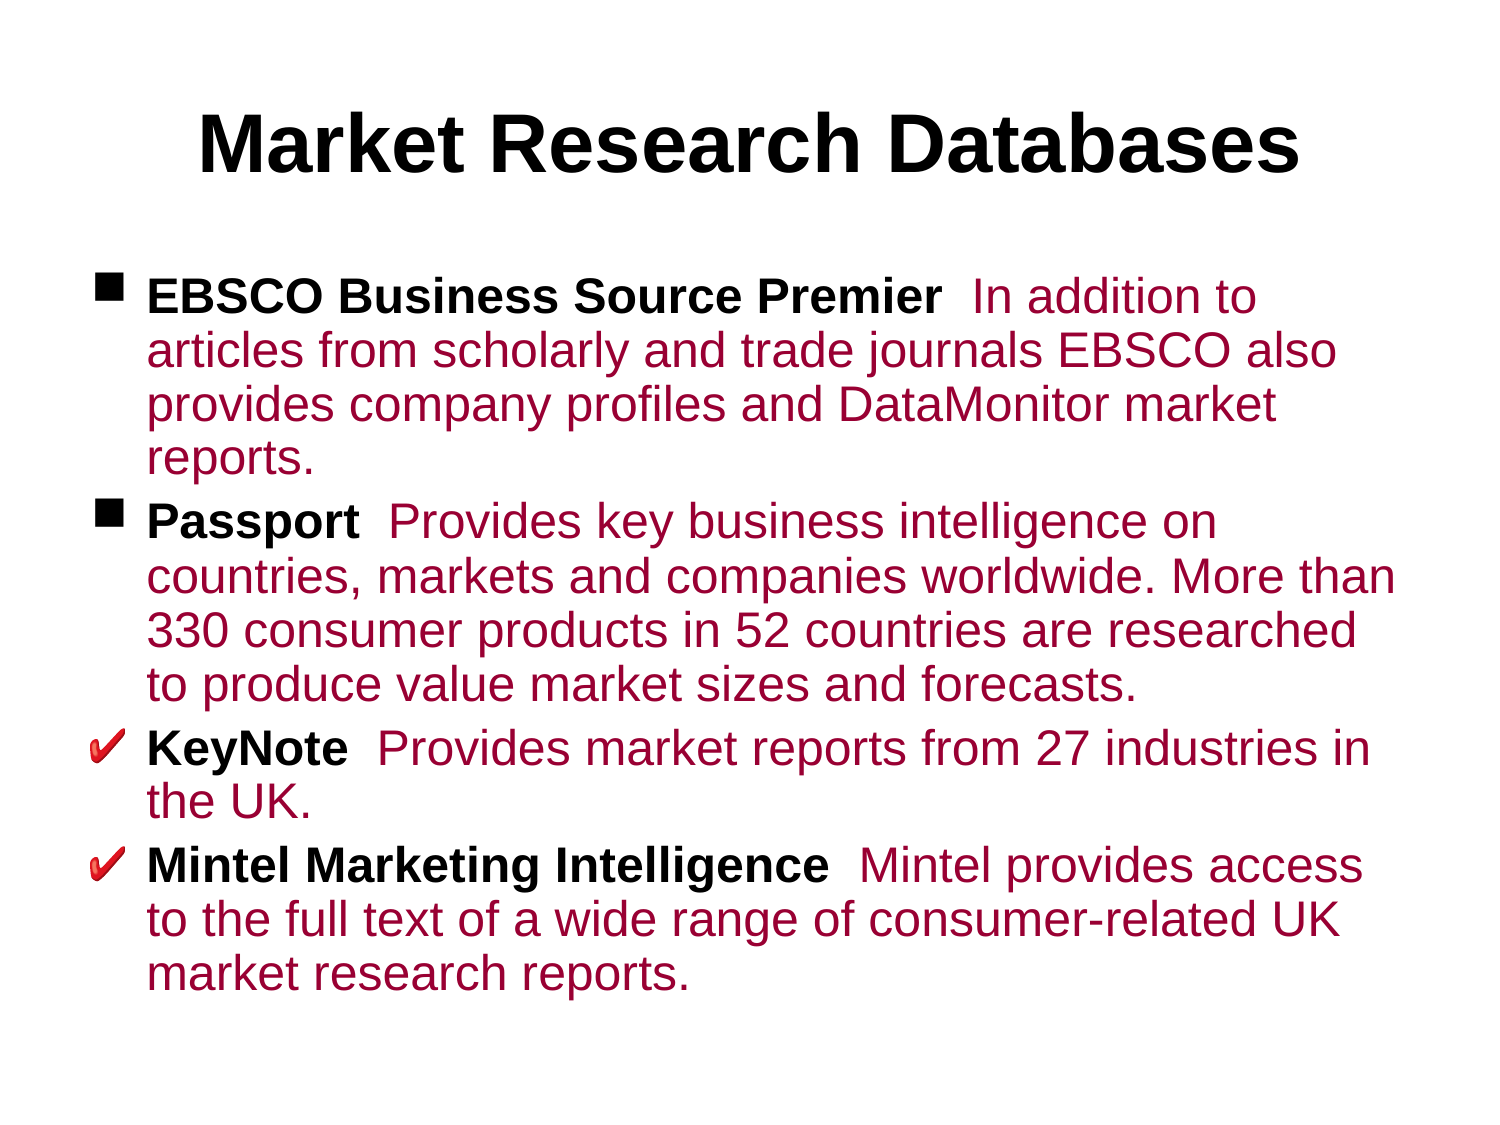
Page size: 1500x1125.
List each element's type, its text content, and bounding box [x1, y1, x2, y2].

title Market Research Databases [74, 44, 1426, 233]
list EBSCO Business Source Premier In addition to articles from scholarly and trade journals EBSCO also provides company profiles and DataMonitor market reports. Passport Provides key business intelligence on countries, markets and companies worldwide. More than 330 consumer products in 52 countries are researched to produce value market sizes and forecasts. KeyNote Provides market reports from 27 industries in the UK. Mintel Marketing Intelligence Mintel provides access to the full text of a wide range of consumer-related UK market research reports. [74, 262, 1426, 1048]
